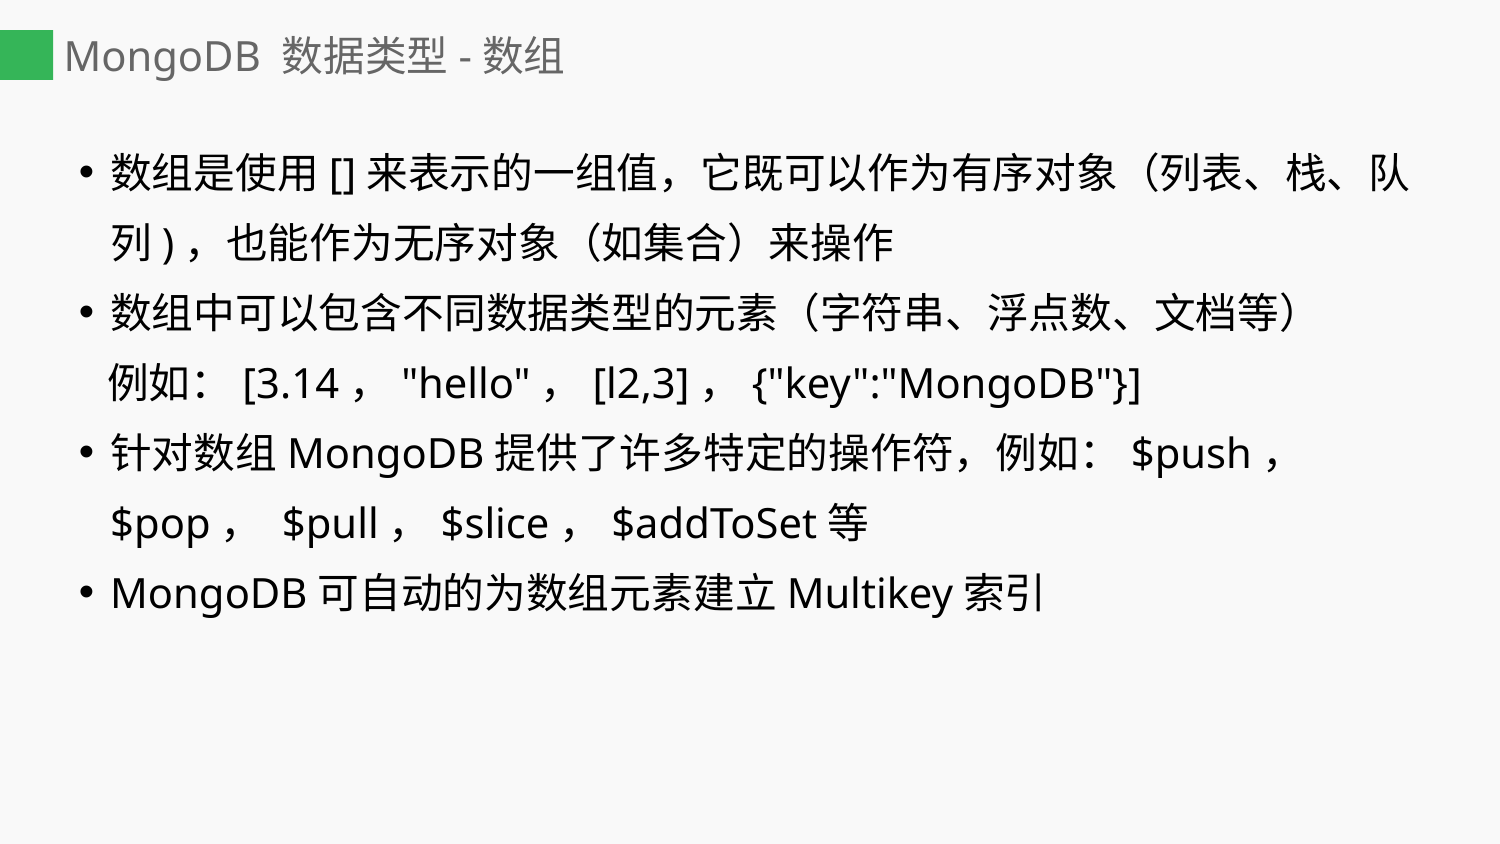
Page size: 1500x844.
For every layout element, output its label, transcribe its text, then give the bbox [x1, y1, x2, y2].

picture [0, 30, 54, 80]
title MongoDB 数据类型-数组 [63, 25, 1480, 85]
subtitle 数组是使用[]来表示的一组值，它既可以作为有序对象（列表、栈、队列)，也能作为无序对象（如集合）来操作 数组中可以包含不同数据类型的元素（字符串、浮点数、文档等） 例如：[3.14，"hello"，[l2,3]，{"key":"MongoDB"}] 针对数组MongoDB提供了许多特定的操作符，例如：$push，$pop， $pull，$slice，$addToSet等 MongoDB可自动的为数组元素建立Multikey索引 [66, 126, 1458, 694]
